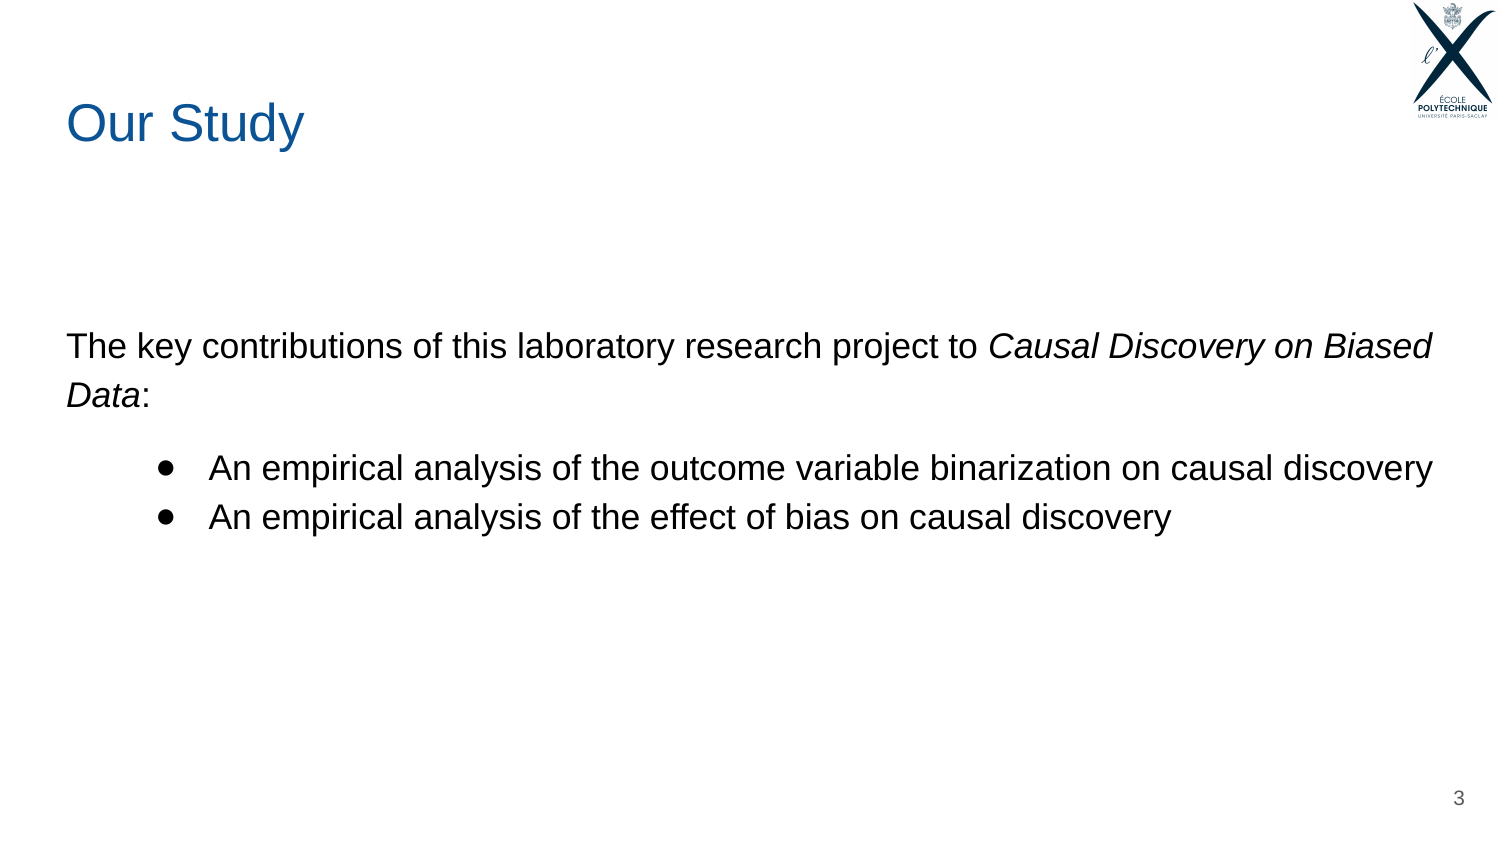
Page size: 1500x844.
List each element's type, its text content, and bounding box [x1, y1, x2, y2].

slide_number ‹#› [1389, 764, 1480, 830]
list The key contributions of this laboratory research project to Causal Discovery on Biased Data: An empirical analysis of the outcome variable binarization on causal discovery An empirical analysis of the effect of bias on causal discovery [51, 301, 1449, 600]
title Our Study [51, 72, 1449, 167]
picture [1409, 0, 1500, 121]
